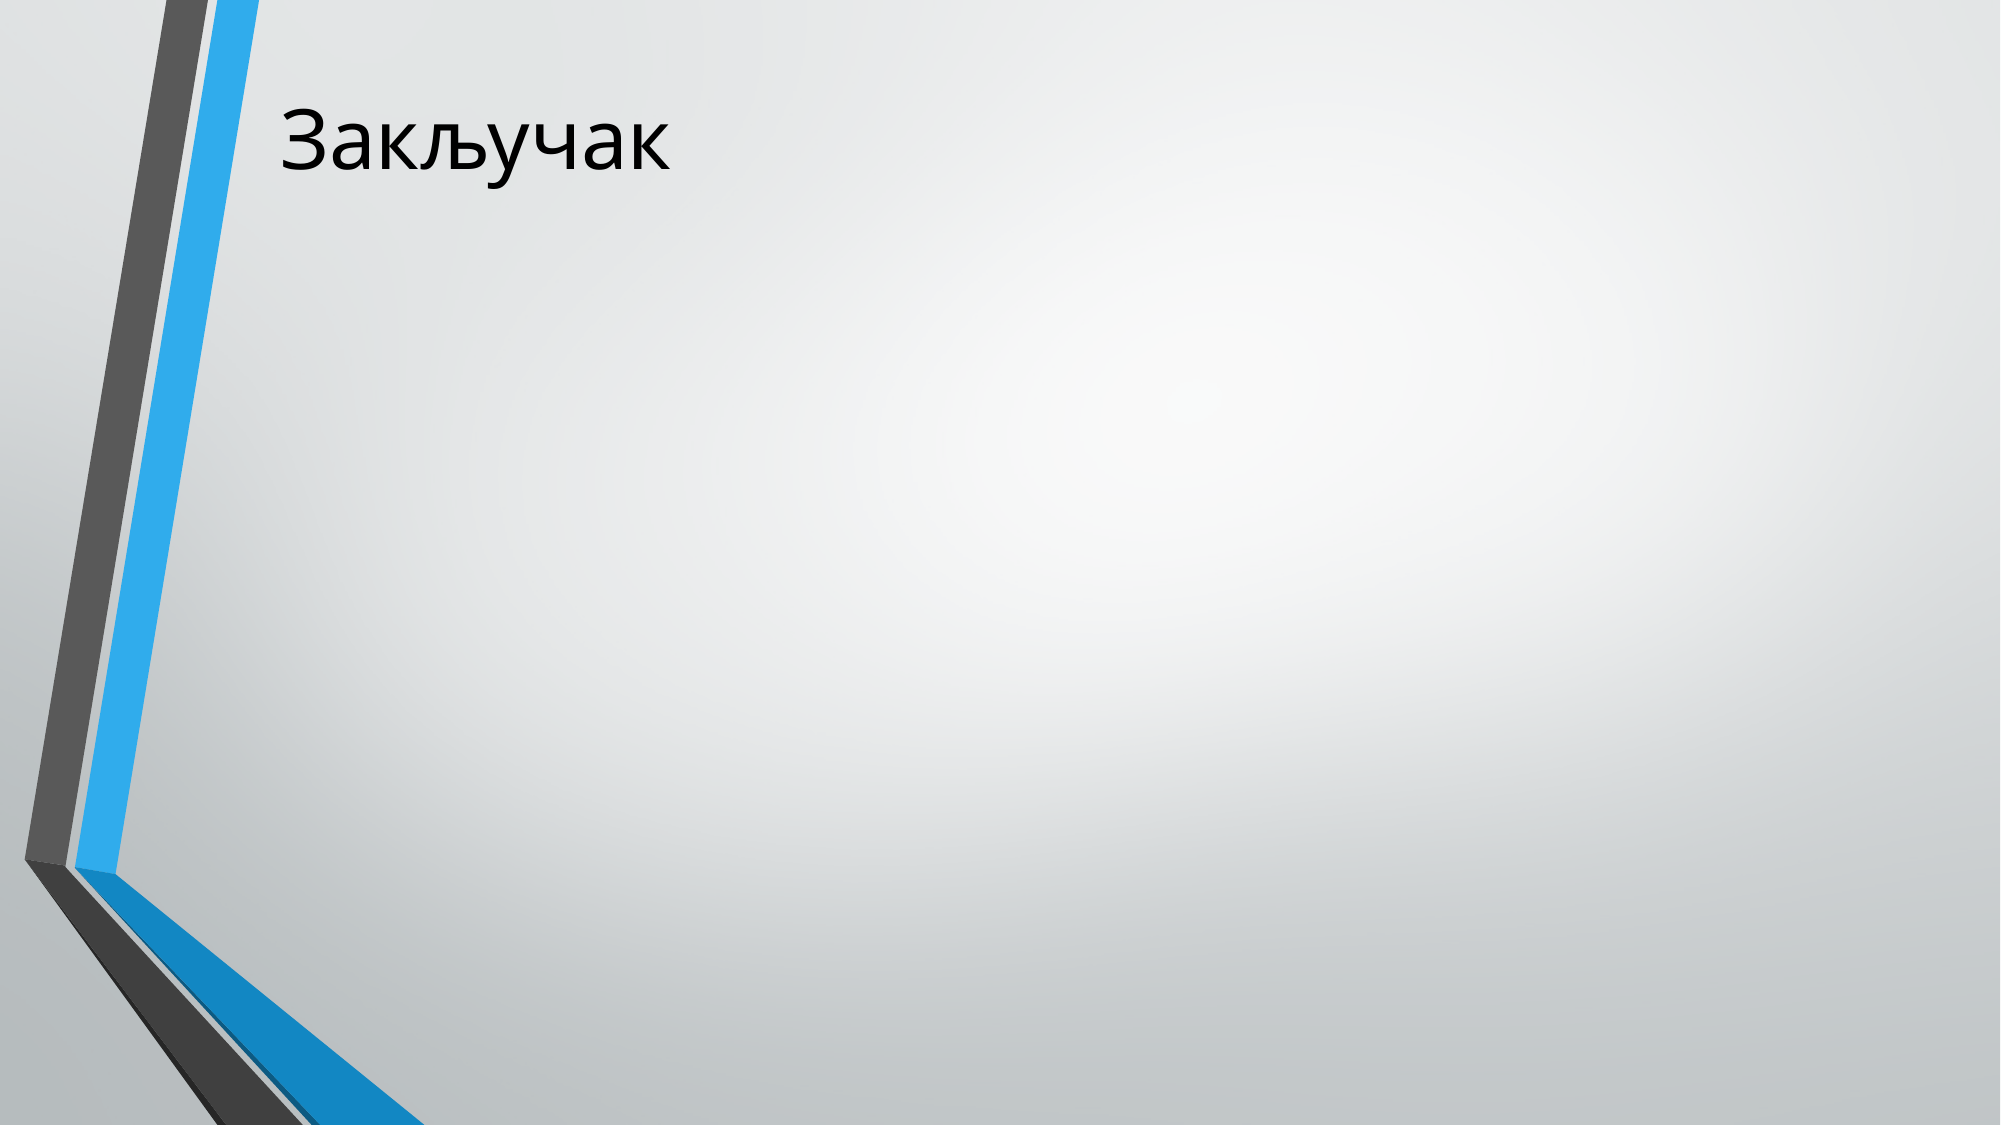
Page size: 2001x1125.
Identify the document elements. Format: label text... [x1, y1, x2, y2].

text_box [290, 276, 1911, 990]
title Закључак [265, 51, 1642, 221]
